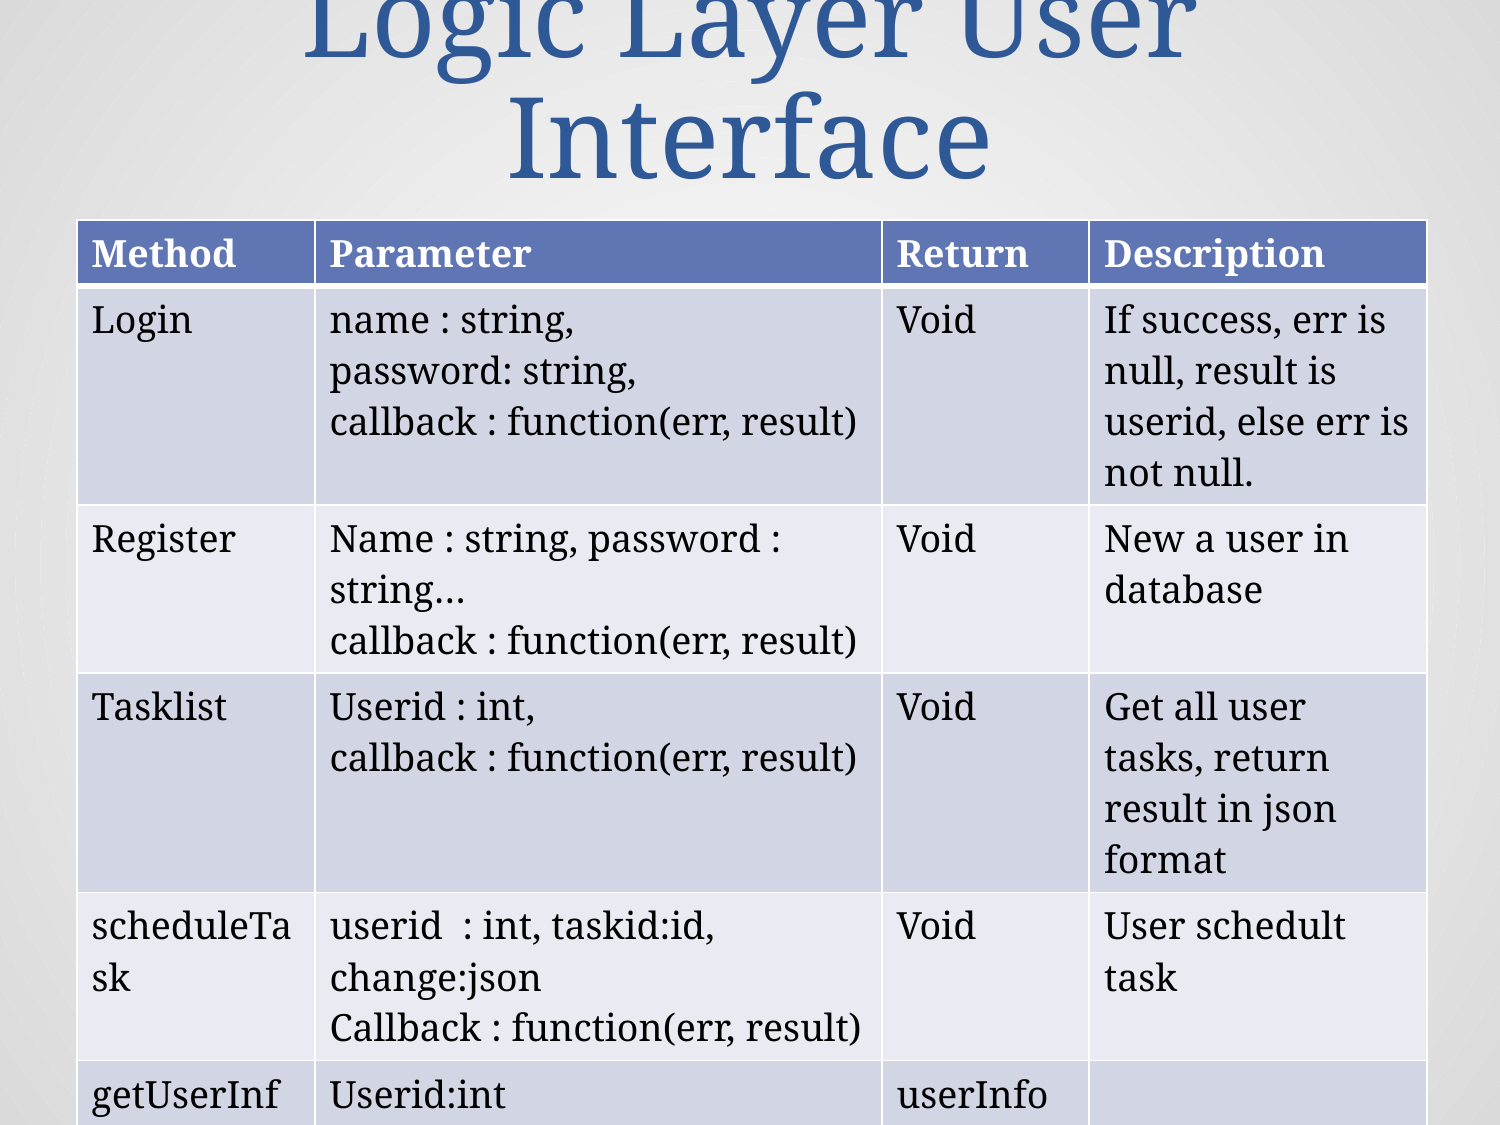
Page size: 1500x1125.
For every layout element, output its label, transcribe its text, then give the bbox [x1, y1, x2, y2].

table_cell userid : int, taskid:id, change:json Callback : function(err, result) [316, 893, 881, 1060]
table_cell scheduleTask [78, 893, 314, 1060]
table_cell Register [78, 506, 314, 672]
table_cell User schedult task [1090, 893, 1426, 1060]
table_header Parameter [316, 221, 881, 283]
table_cell Userid:int [316, 1061, 881, 1125]
table_header Return [883, 221, 1088, 283]
table_cell Login [78, 289, 314, 504]
table_cell name : string, password: string, callback : function(err, result) [316, 289, 881, 504]
table_cell Userid : int, callback : function(err, result) [316, 674, 881, 892]
table_cell getUserInfo [78, 1061, 314, 1125]
table_cell Void [883, 289, 1088, 504]
table_cell Void [883, 506, 1088, 672]
table_cell If success, err is null, result is userid, else err is not null. [1090, 289, 1426, 504]
table_cell Name : string, password : string… callback : function(err, result) [316, 506, 881, 672]
table_cell Void [883, 893, 1088, 1060]
table_cell Tasklist [78, 674, 314, 892]
table_cell [1090, 1061, 1426, 1125]
table_header Description [1090, 221, 1426, 283]
table_cell New a user in database [1090, 506, 1426, 672]
table_cell userInfo [883, 1061, 1088, 1125]
table_cell Get all user tasks, return result in json format [1090, 674, 1426, 892]
title Logic Layer User Interface [75, 0, 1425, 209]
table_header Method [78, 221, 314, 283]
table_cell Void [883, 674, 1088, 892]
